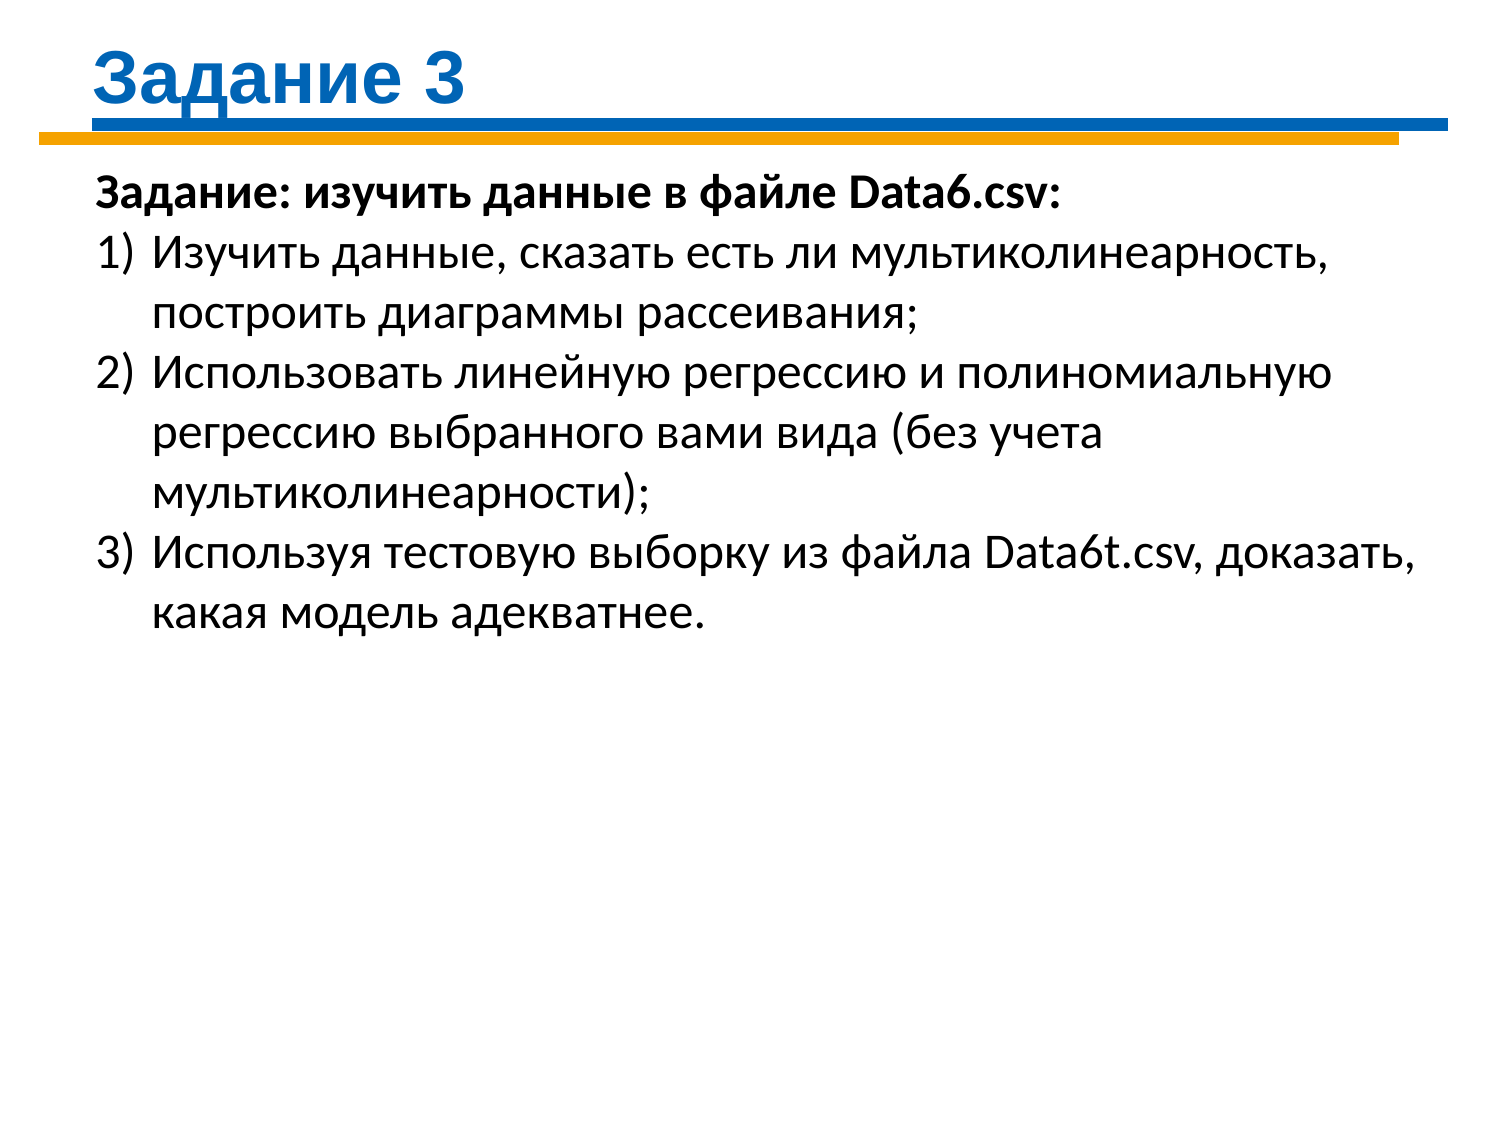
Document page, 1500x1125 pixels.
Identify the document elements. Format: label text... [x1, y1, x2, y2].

text_box Задание 3 [80, 22, 1476, 125]
text_box Задание: изучить данные в файле Data6.csv: Изучить данные, сказать есть ли мультиколинеарность, построить диаграммы рассеивания; Использовать линейную регрессию и полиномиальную регрессию выбранного вами вида (без учета мультиколинеарности); Используя тестовую выборку из файла Data6t.csv, доказать, какая модель адекватнее. [80, 151, 1448, 691]
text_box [39, 124, 1448, 139]
